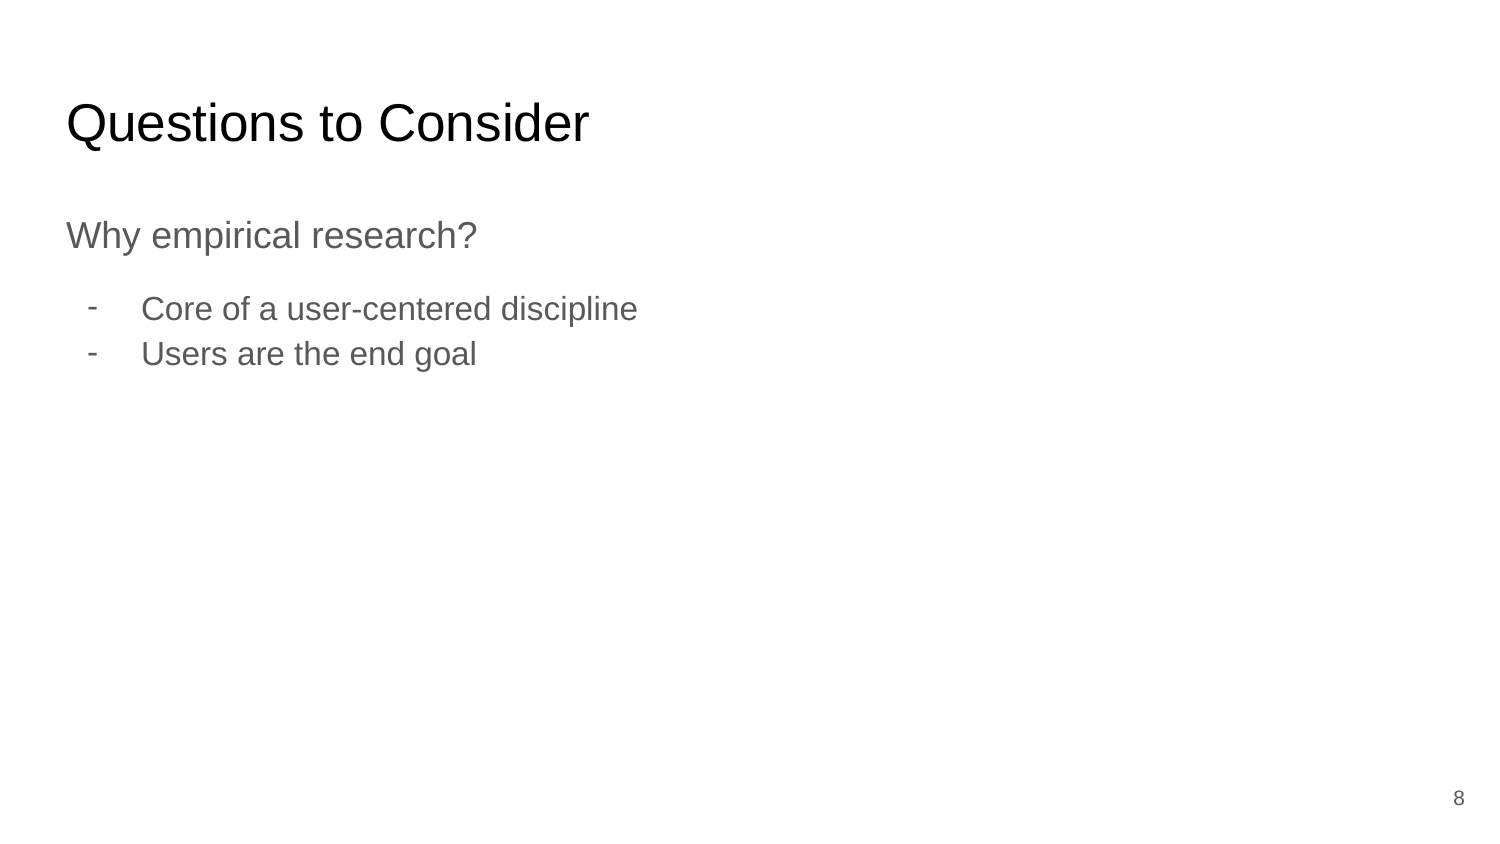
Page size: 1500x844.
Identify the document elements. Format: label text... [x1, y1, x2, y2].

slide_number ‹#› [1389, 764, 1480, 830]
list Why empirical research? Core of a user-centered discipline Users are the end goal [51, 189, 1449, 750]
title Questions to Consider [51, 72, 1449, 167]
